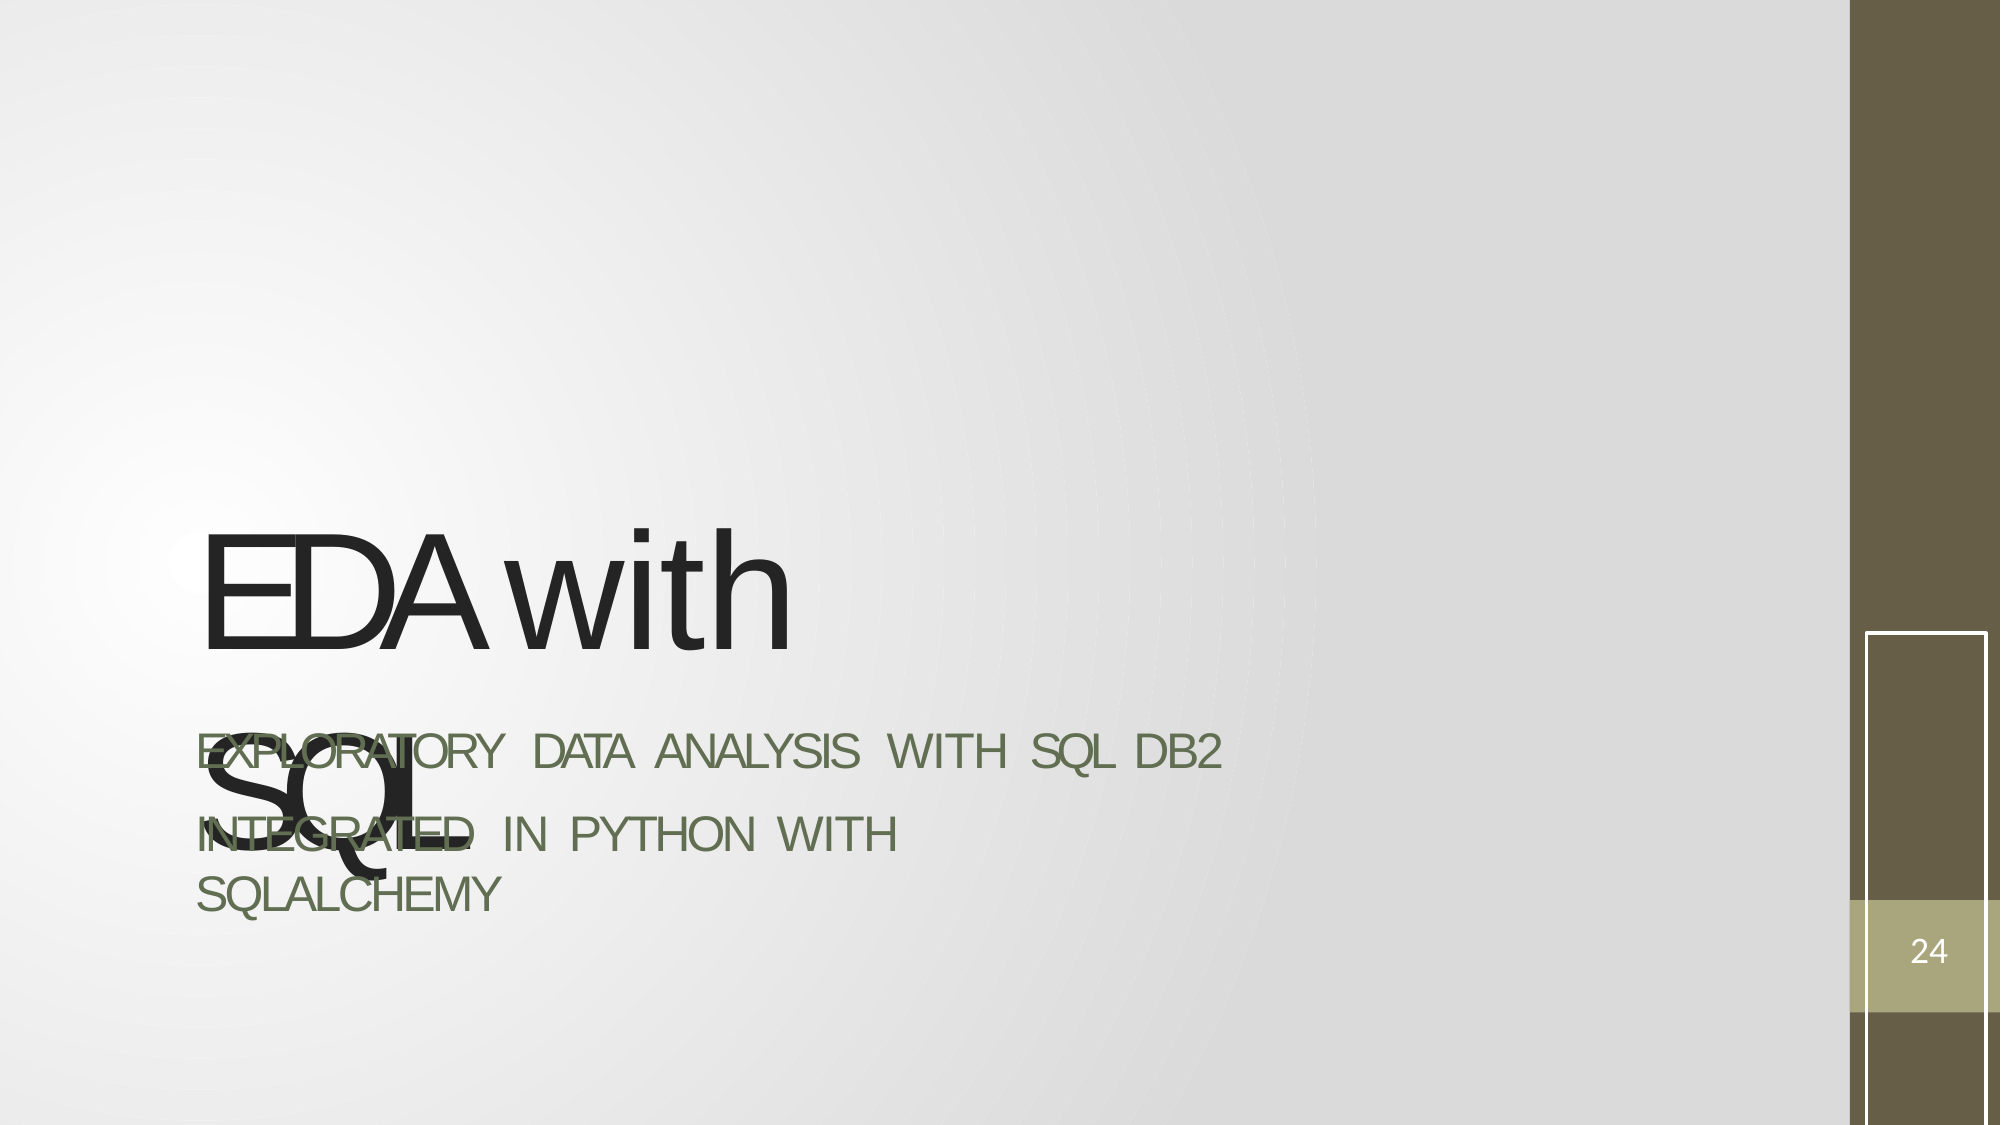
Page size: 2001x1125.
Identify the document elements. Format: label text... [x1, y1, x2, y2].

text_box EXPLORATORY DATA ANALYSIS WITH SQL DB2 INTEGRATED IN PYTHON WITH SQLALCHEMY [192, 692, 1228, 922]
slide_number 24 [1865, 631, 1988, 1125]
text_box EDA with SQL [192, 480, 1083, 692]
